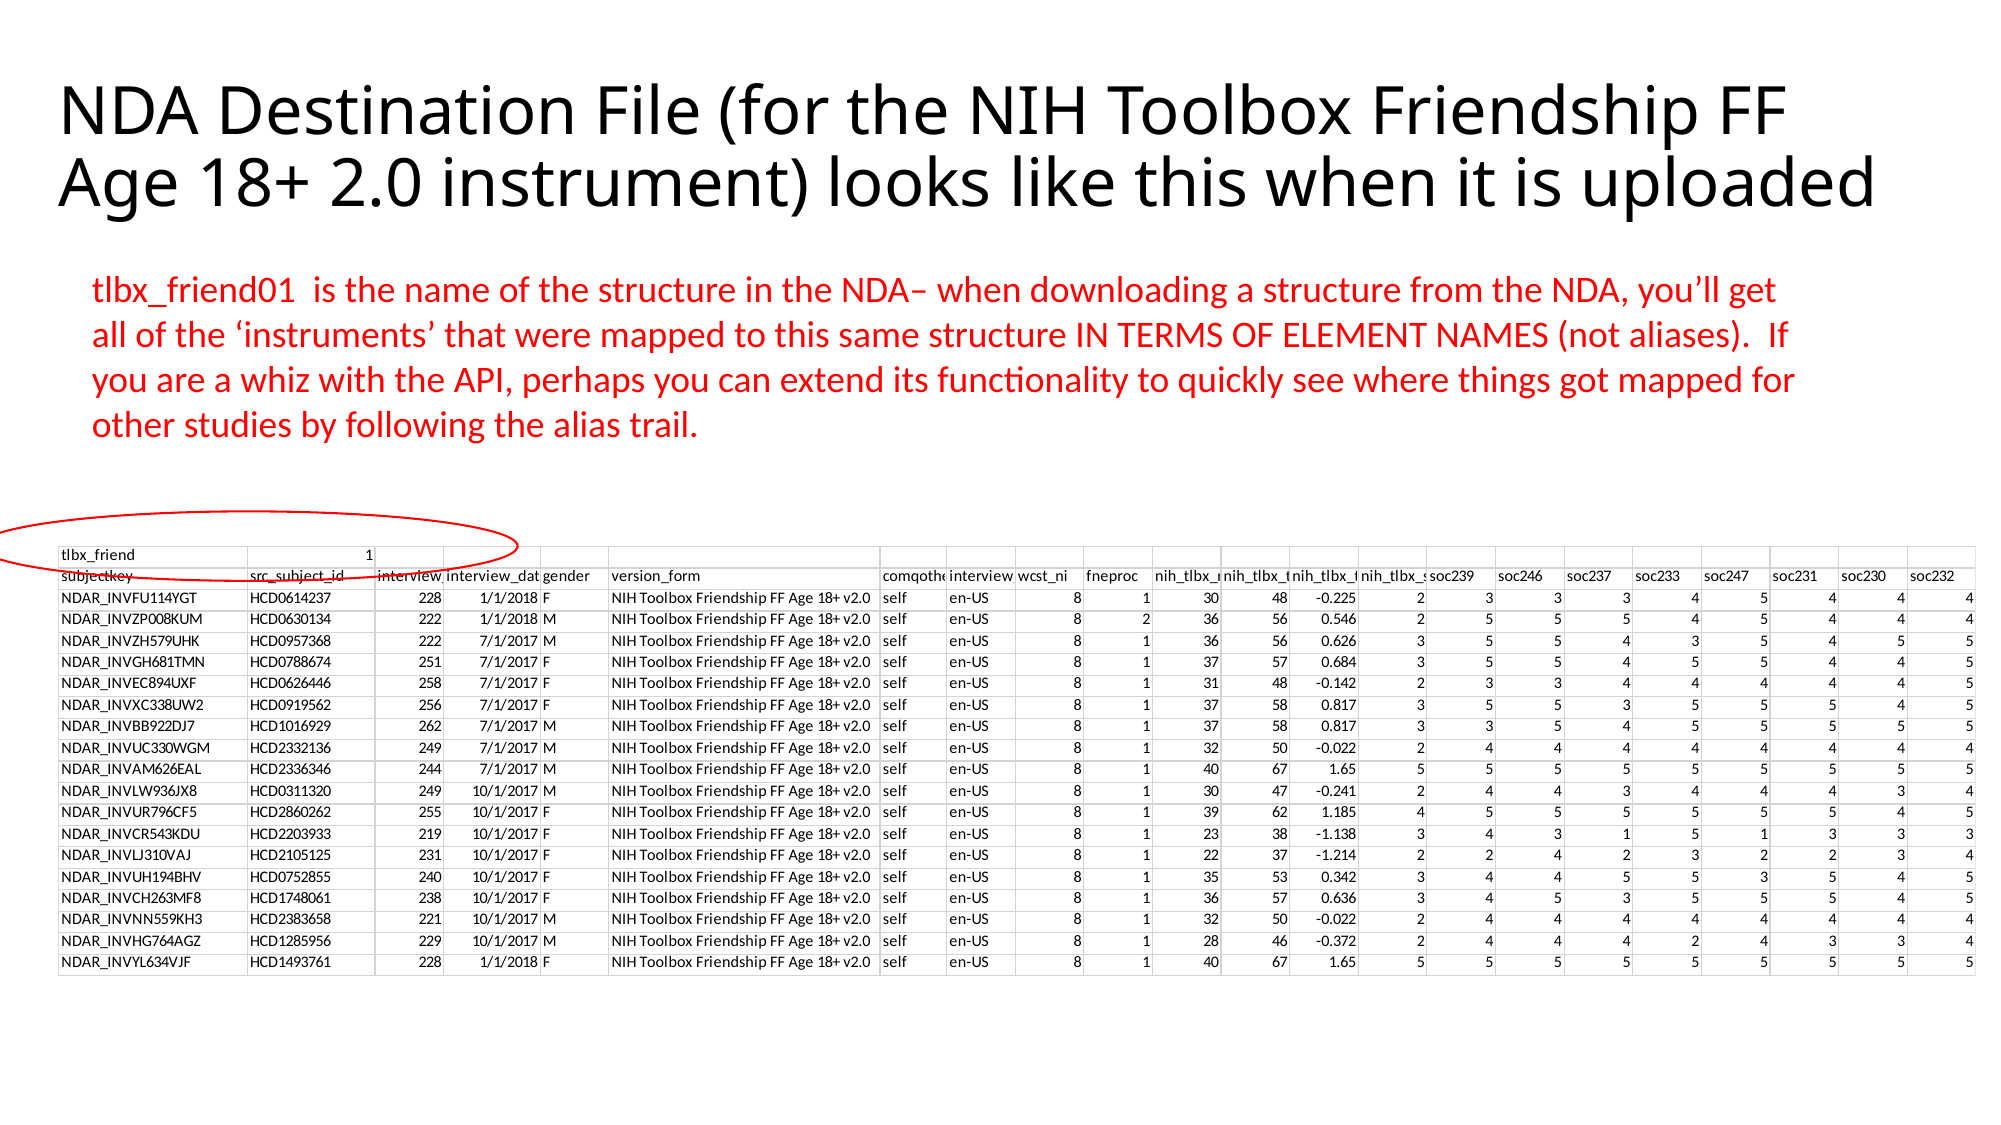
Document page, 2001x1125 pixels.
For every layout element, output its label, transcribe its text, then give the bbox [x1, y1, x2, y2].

title NDA Destination File (for the NIH Toolbox Friendship FF Age 18+ 2.0 instrument) looks like this when it is uploaded [43, 40, 1923, 258]
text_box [58, 546, 1977, 977]
text_box tlbx_friend01 is the name of the structure in the NDA– when downloading a structure from the NDA, you’ll get all of the ‘instruments’ that were mapped to this same structure IN TERMS OF ELEMENT NAMES (not aliases). If you are a whiz with the API, perhaps you can extend its functionality to quickly see where things got mapped for other studies by following the alias trail. [77, 257, 1818, 453]
text_box [0, 510, 519, 572]
